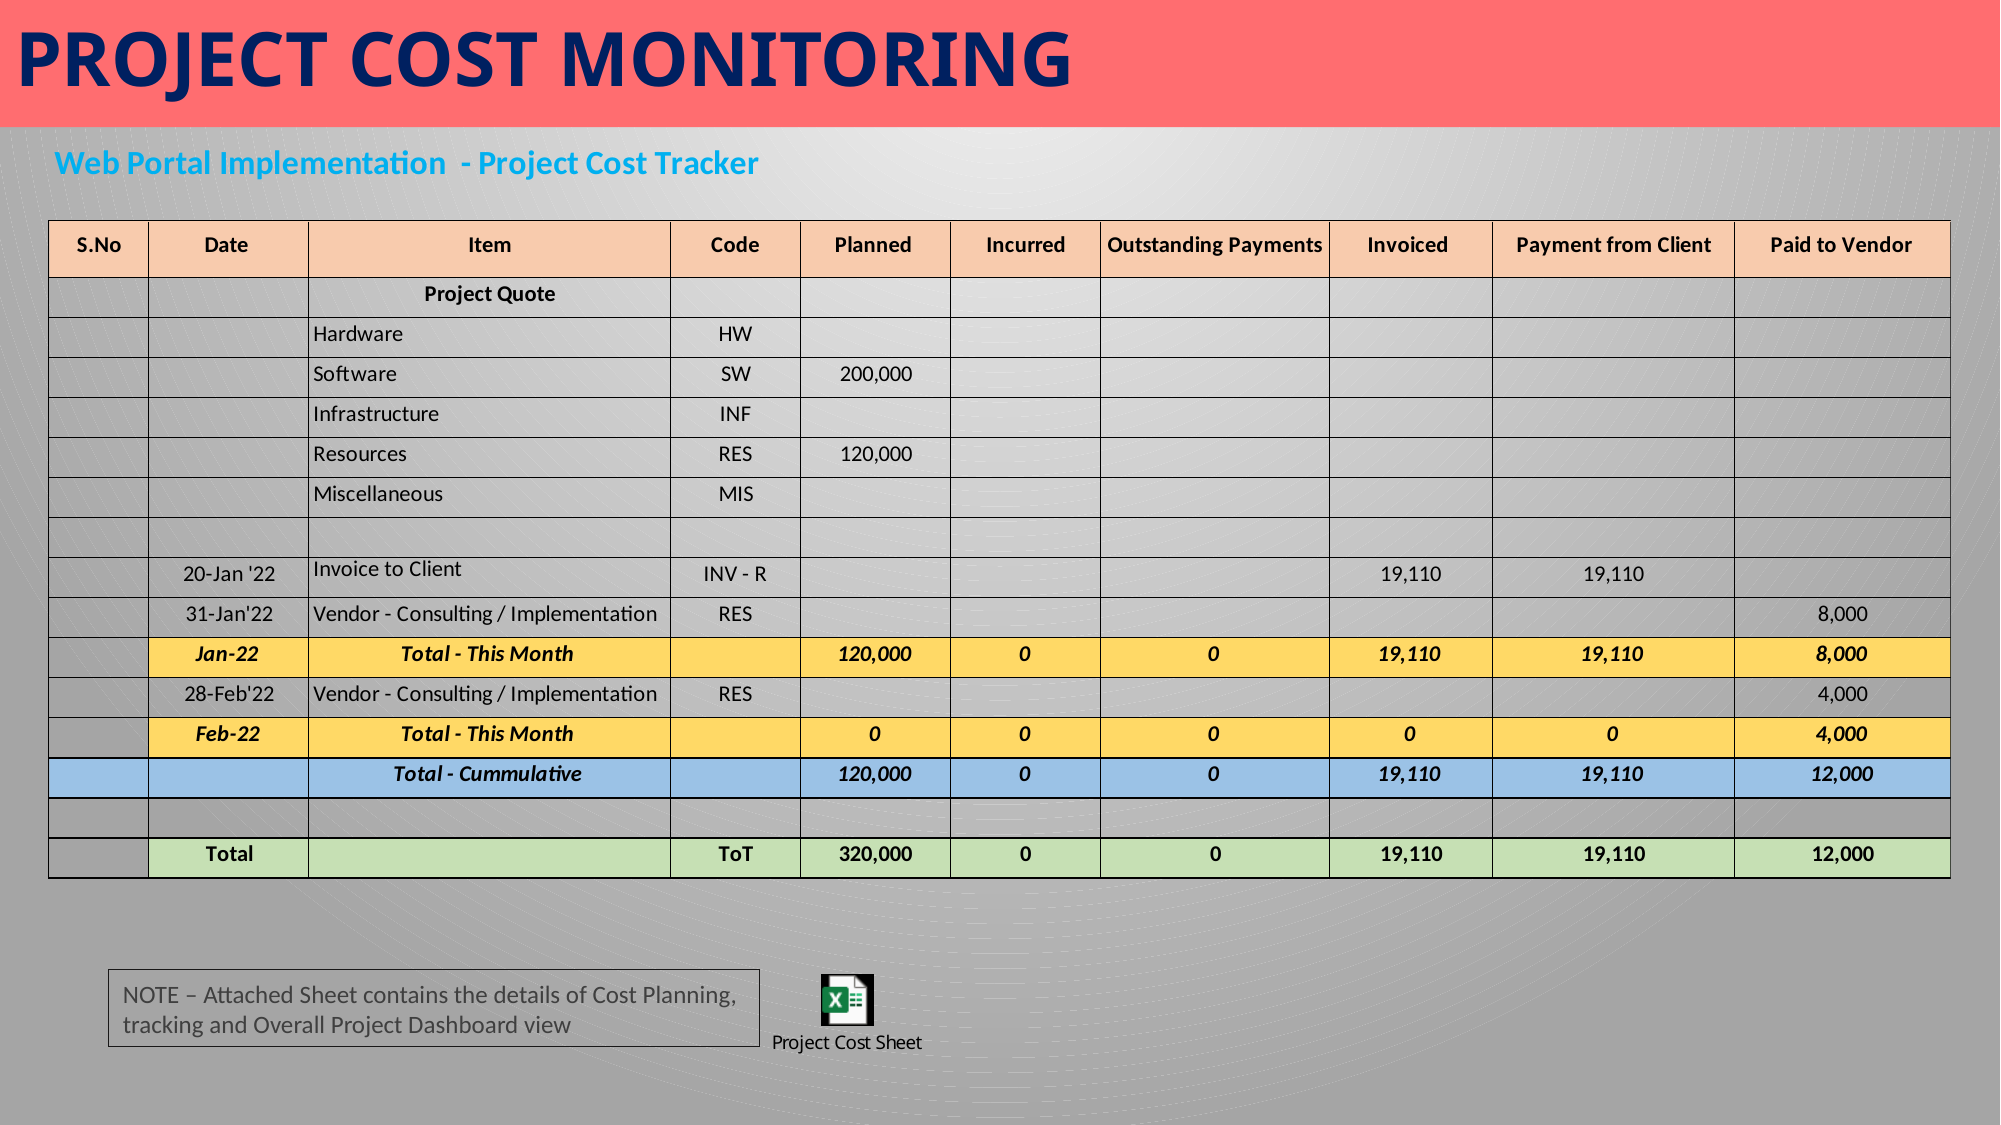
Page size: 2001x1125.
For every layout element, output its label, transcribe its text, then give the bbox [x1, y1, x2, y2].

text_box NOTE – Attached Sheet contains the details of Cost Planning, tracking and Overall Project Dashboard view [108, 969, 760, 1047]
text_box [771, 974, 922, 1105]
picture [48, 146, 1952, 909]
text_box PROJECT COST MONITORING [0, 0, 2000, 128]
